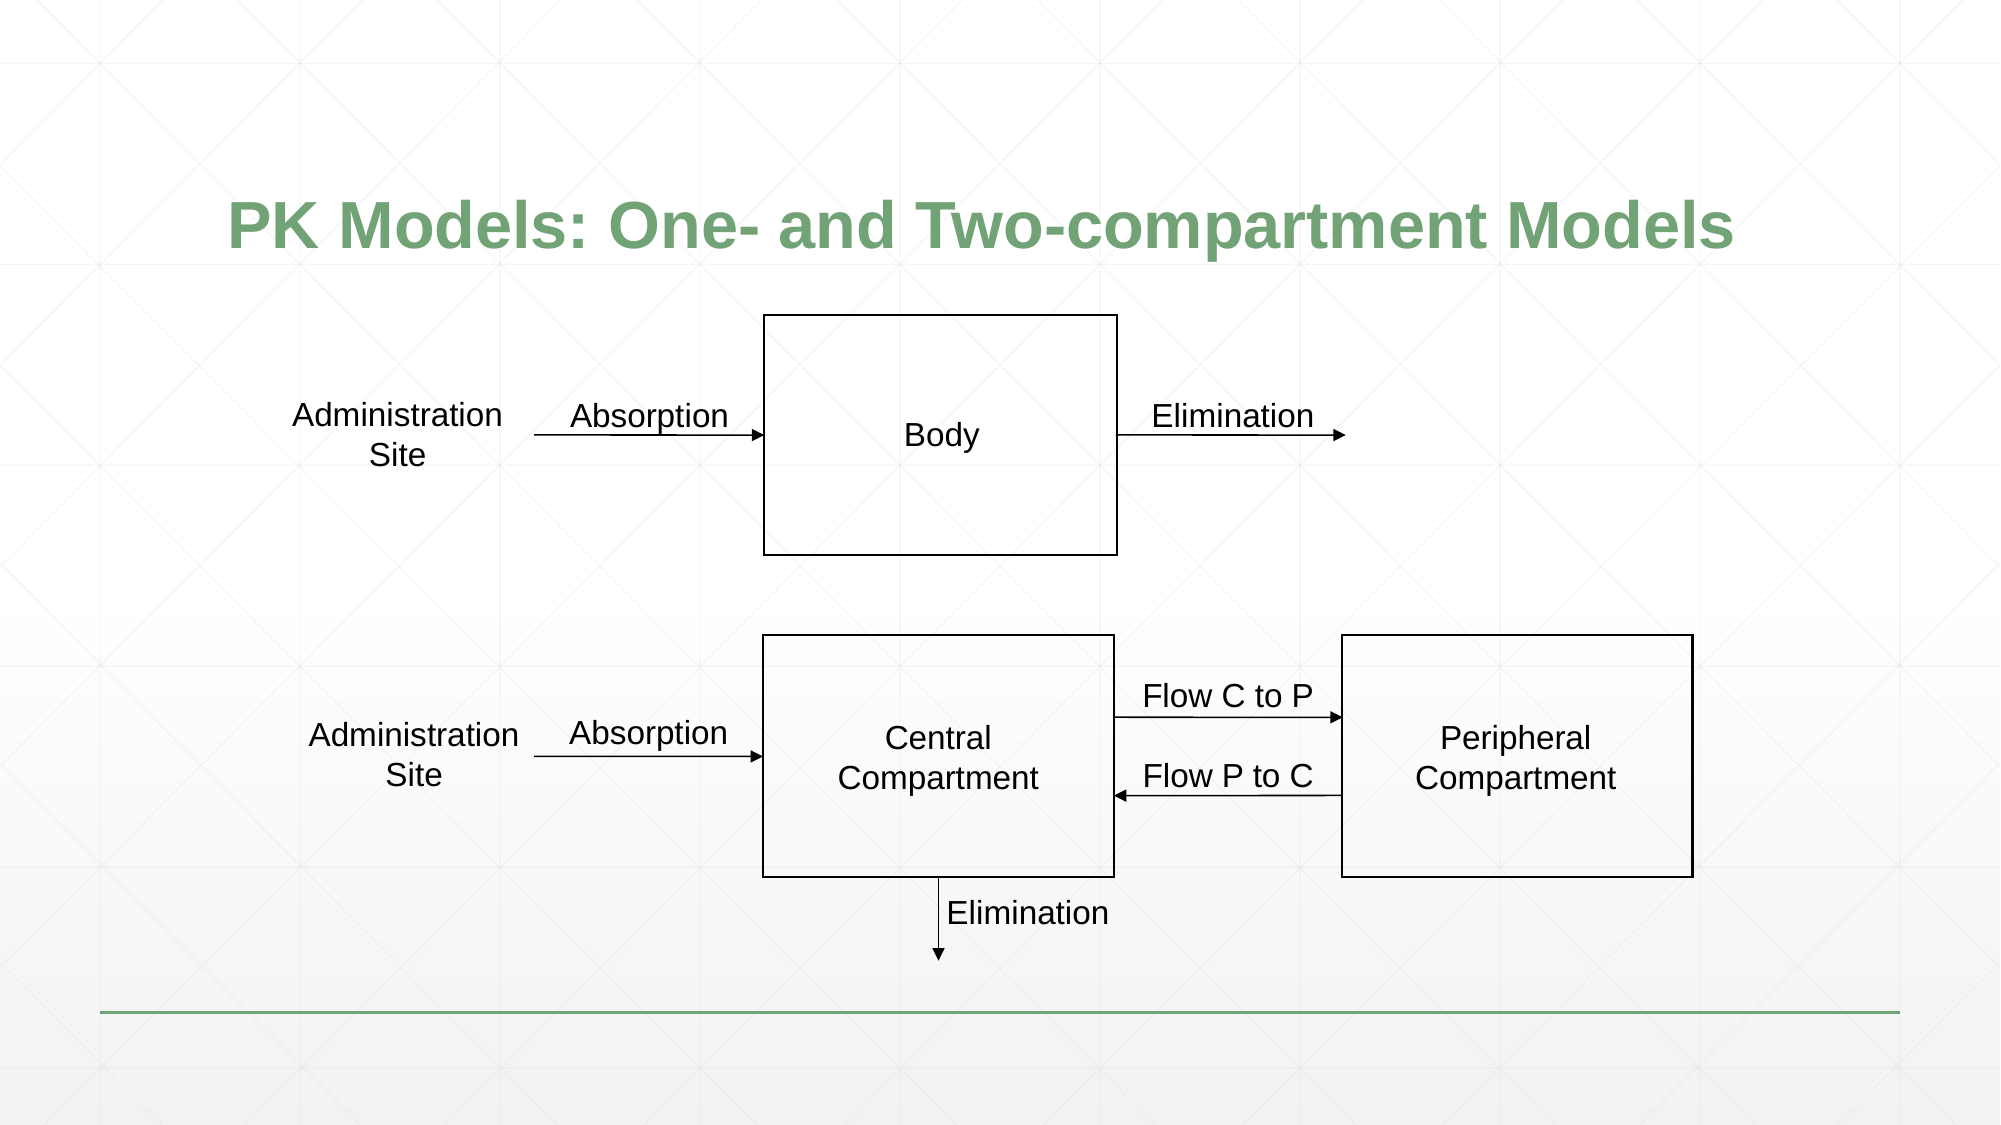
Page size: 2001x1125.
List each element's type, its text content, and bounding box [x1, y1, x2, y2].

title PK Models: One- and Two-compartment Models [212, 82, 1788, 271]
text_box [263, 314, 1349, 556]
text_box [288, 635, 1694, 961]
